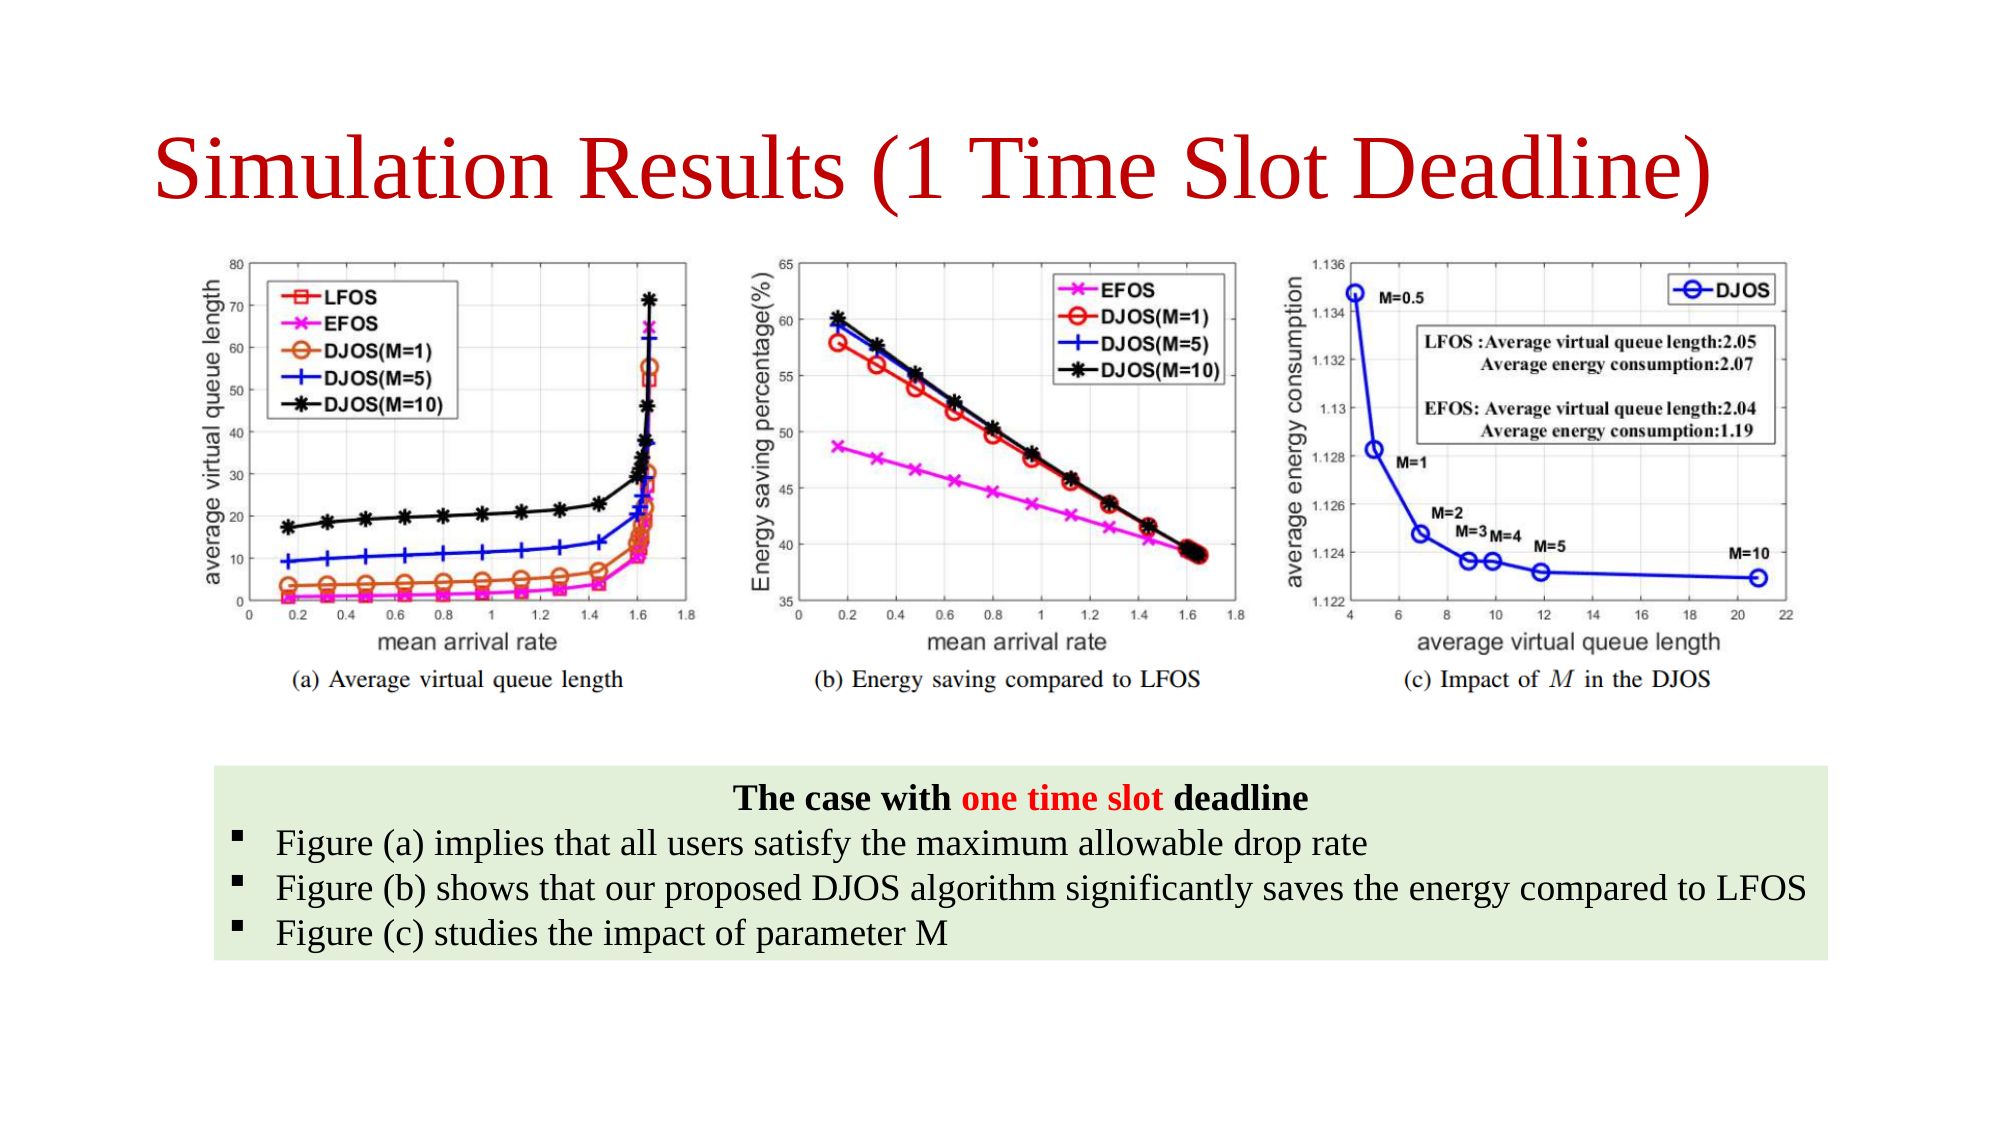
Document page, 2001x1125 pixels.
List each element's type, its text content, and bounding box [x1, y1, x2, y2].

picture [171, 238, 1828, 712]
title Simulation Results (1 Time Slot Deadline) [137, 59, 1863, 278]
text_box The case with one time slot deadline Figure (a) implies that all users satisfy the maximum allowable drop rate Figure (b) shows that our proposed DJOS algorithm significantly saves the energy compared to LFOS Figure (c) studies the impact of parameter M [213, 765, 1828, 961]
